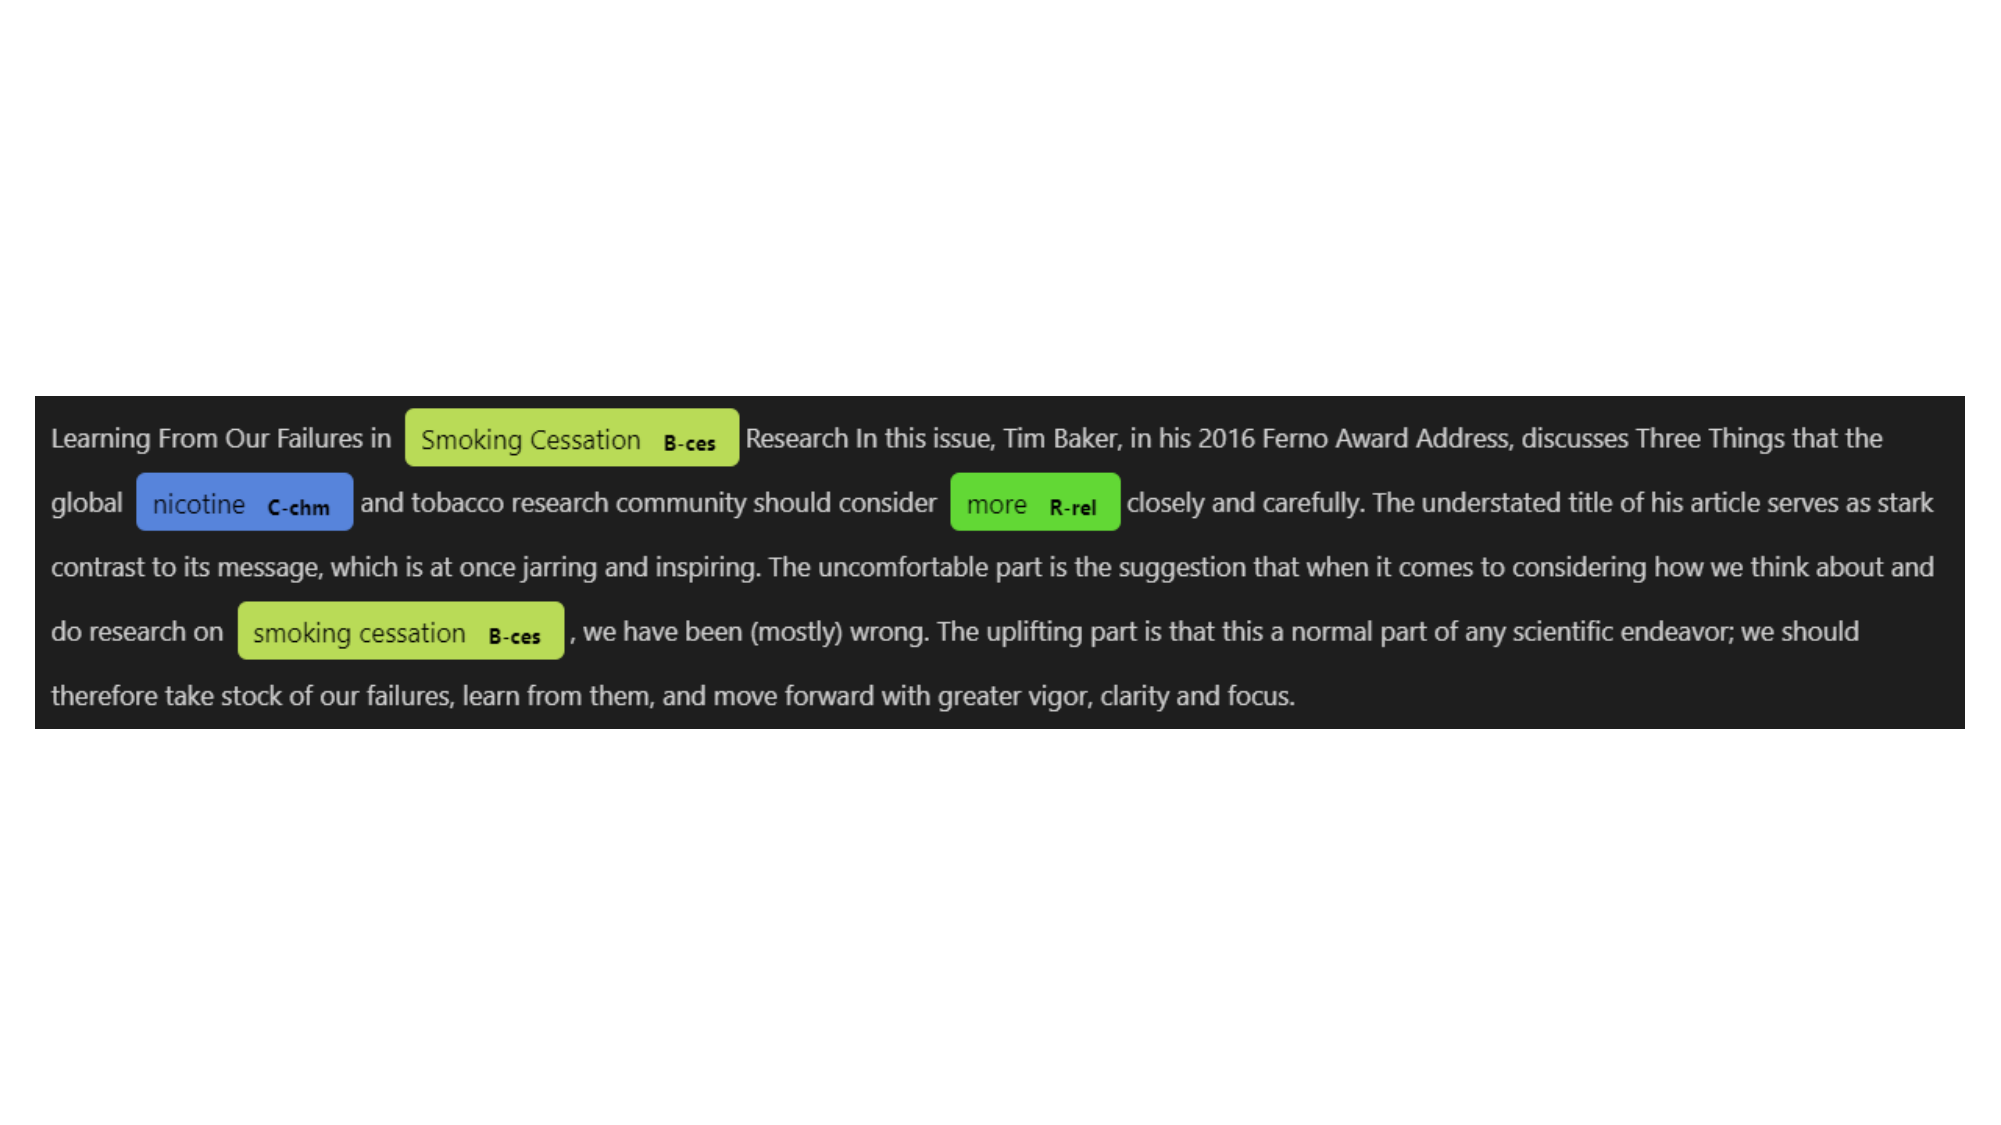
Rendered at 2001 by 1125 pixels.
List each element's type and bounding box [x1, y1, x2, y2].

picture [34, 396, 1965, 729]
